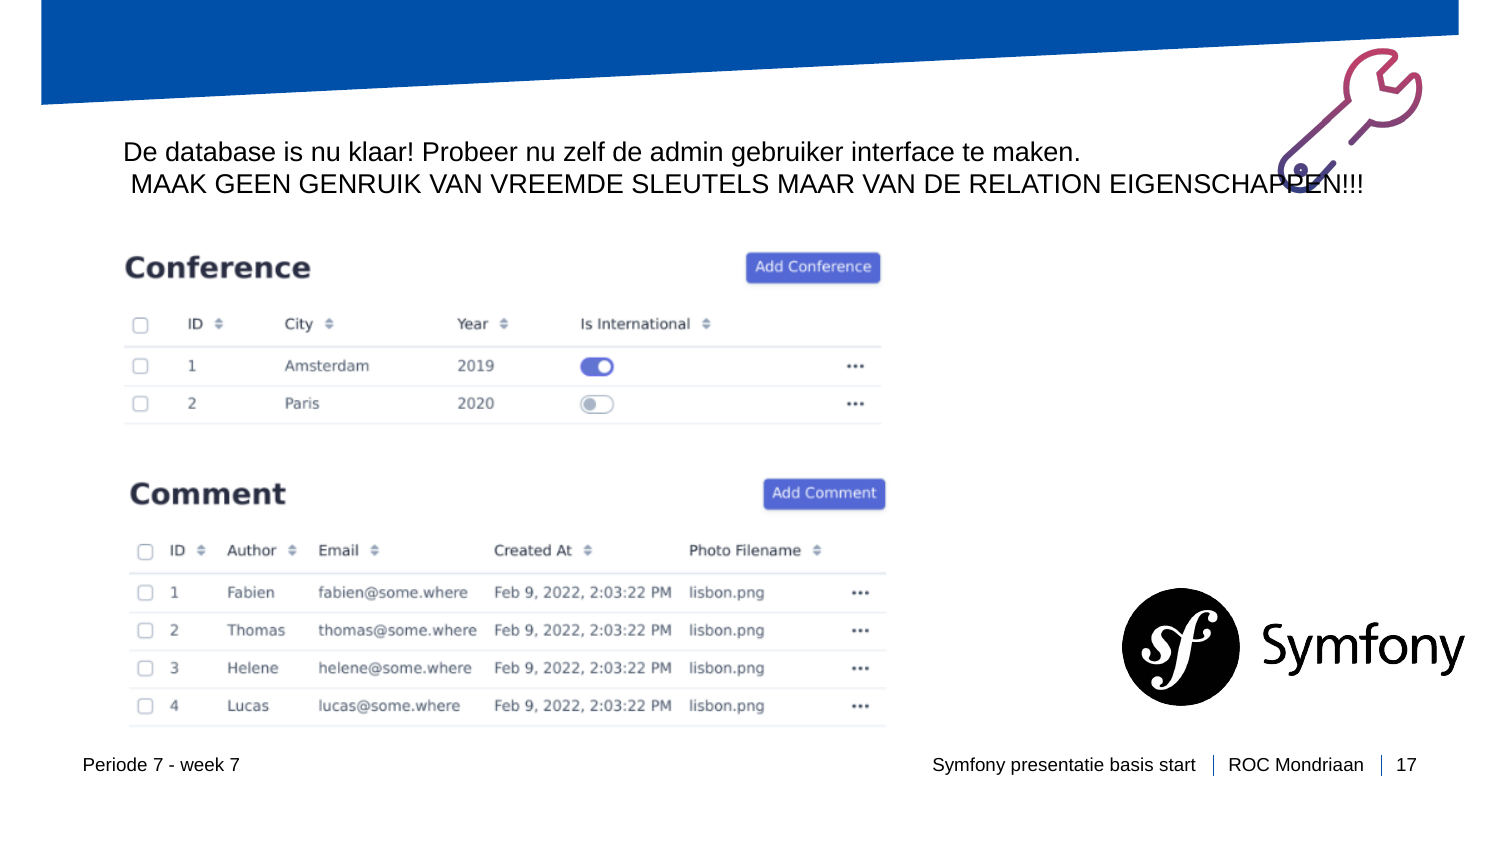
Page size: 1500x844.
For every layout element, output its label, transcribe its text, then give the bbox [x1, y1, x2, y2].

picture [88, 215, 899, 439]
picture [122, 475, 899, 730]
picture [1250, 20, 1450, 221]
text_box De database is nu klaar! Probeer nu zelf de admin gebruiker interface te maken. MAAK GEEN GENRUIK VAN VREEMDE SLEUTELS MAAR VAN DE RELATION EIGENSCHAPPEN!!! [123, 133, 1123, 223]
slide_number Periode 7 - week 7 [82, 752, 319, 783]
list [1122, 588, 1465, 706]
slide_number 17 [1381, 752, 1418, 783]
footer Symfony presentatie basis start [386, 752, 1214, 783]
